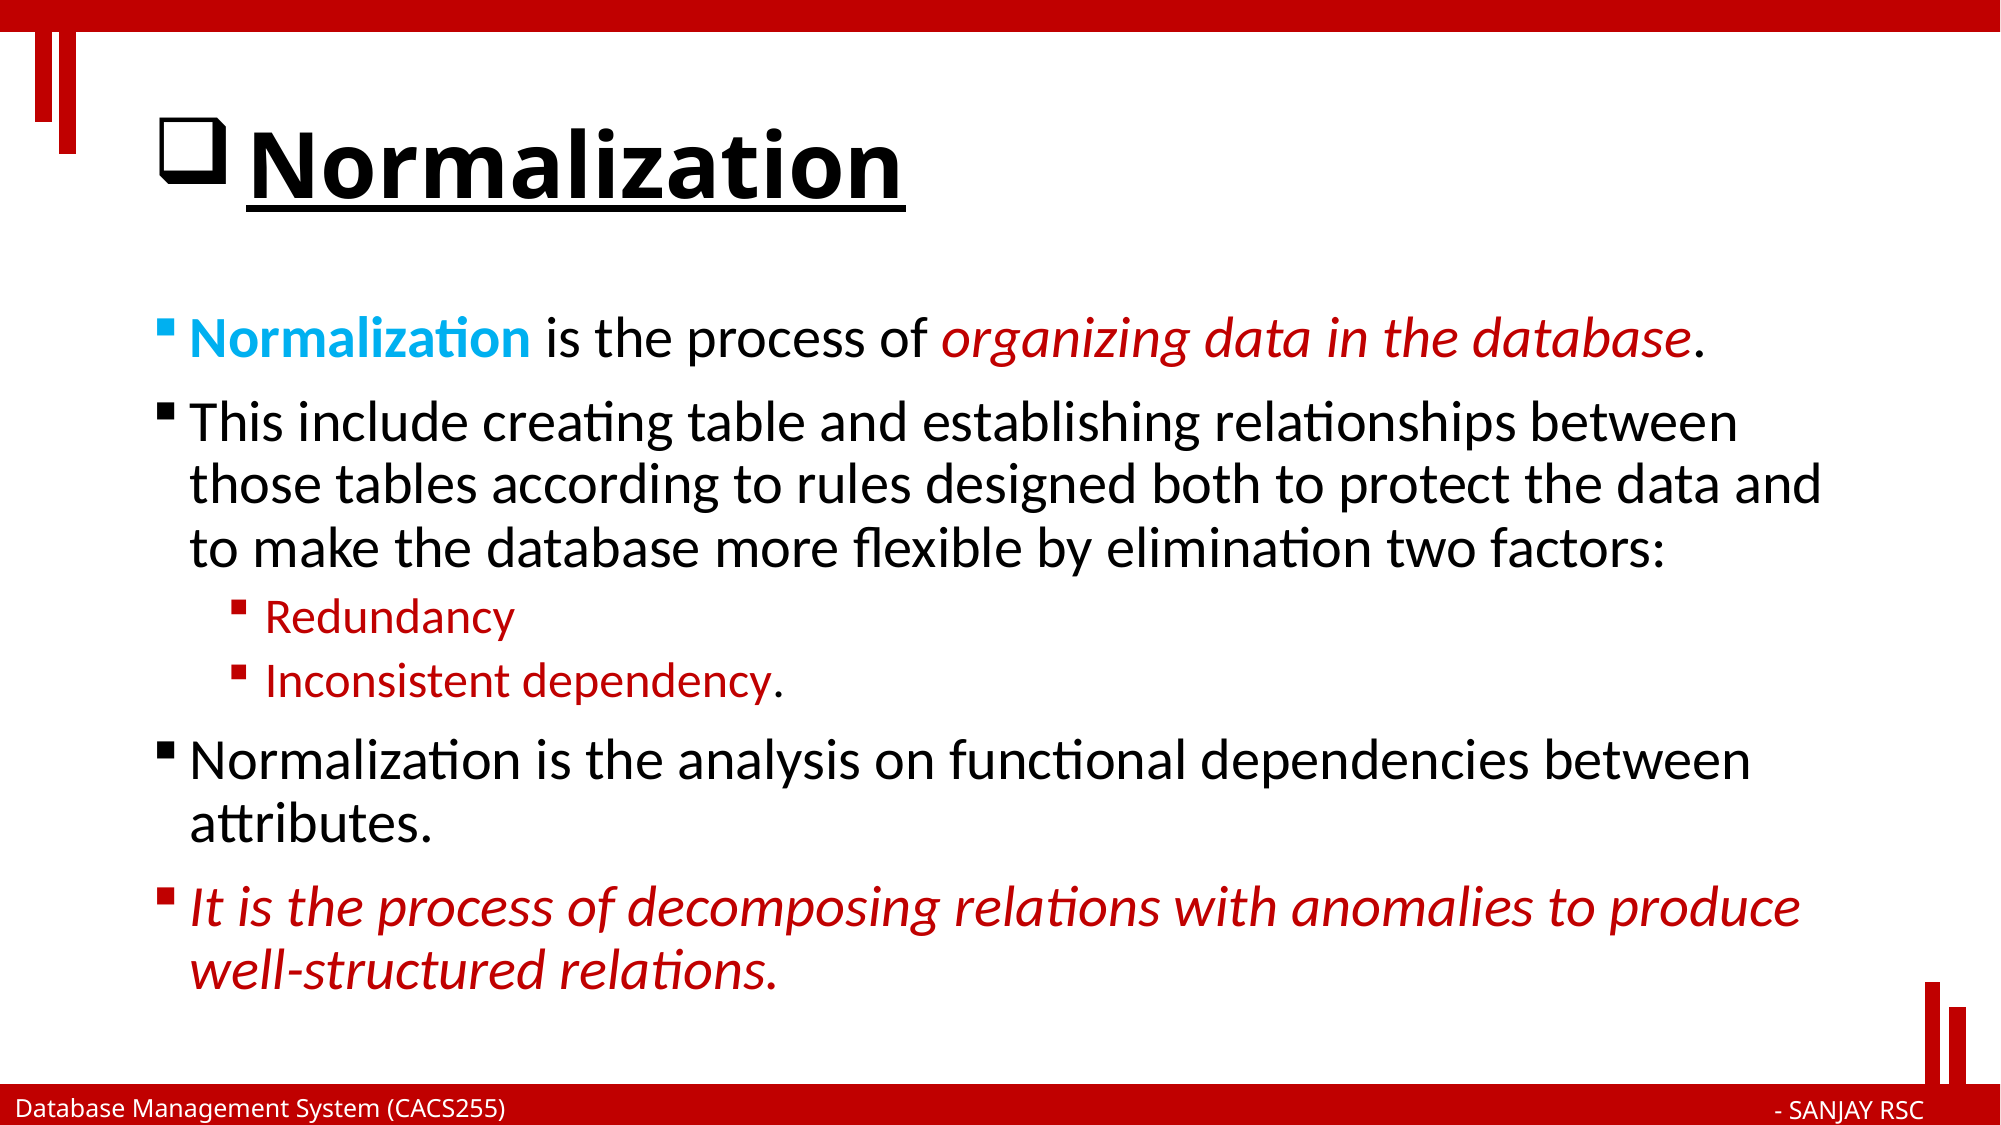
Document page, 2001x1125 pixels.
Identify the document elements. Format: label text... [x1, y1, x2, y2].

list Normalization is the process of organizing data in the database. This include creating table and establishing relationships between those tables according to rules designed both to protect the data and to make the database more flexible by elimination two factors: Redundancy Inconsistent dependency. Normalization is the analysis on functional dependencies between attributes. It is the process of decomposing relations with anomalies to produce well-structured relations. [137, 299, 1863, 1014]
title Normalization [137, 59, 1863, 278]
